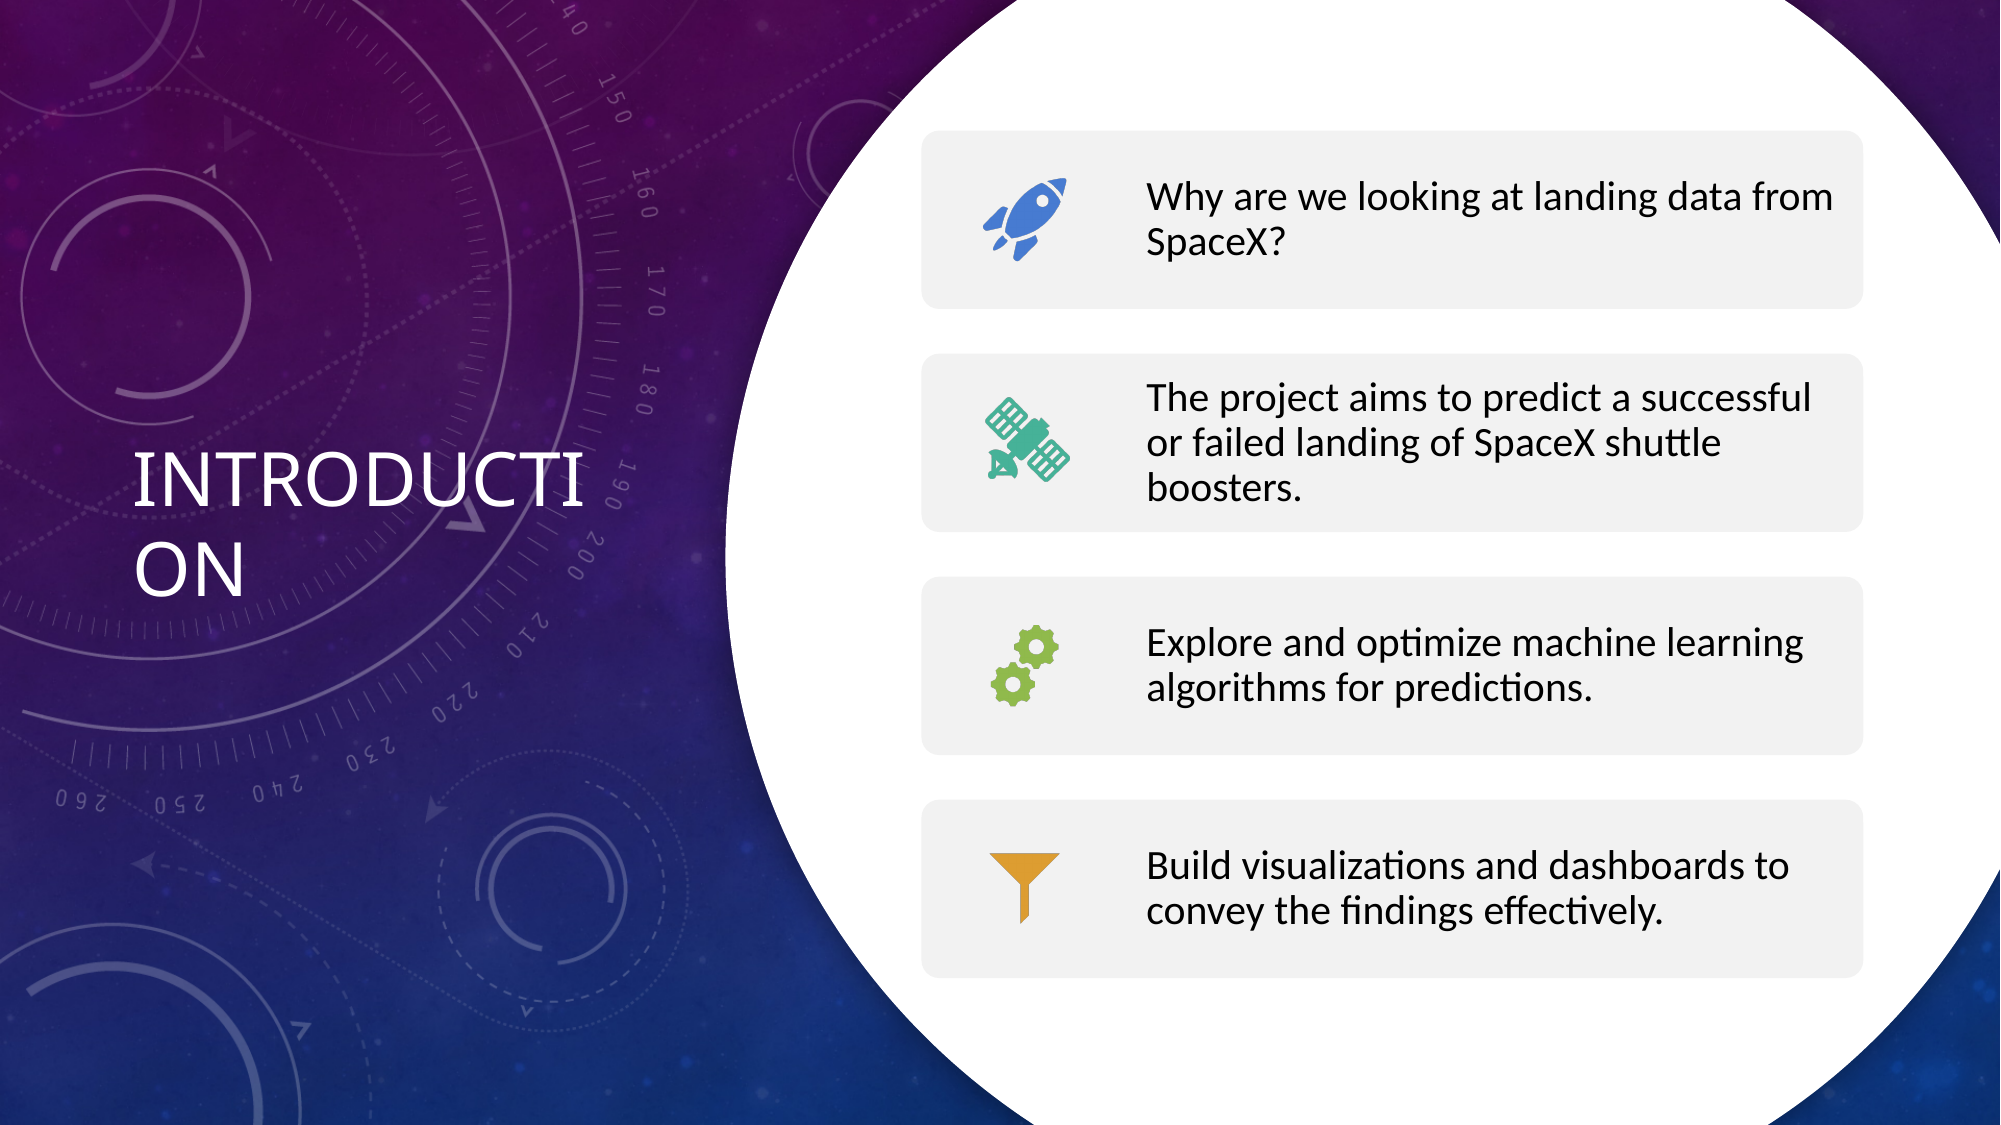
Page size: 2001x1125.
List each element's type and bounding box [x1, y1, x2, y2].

text_box [921, 129, 1864, 979]
picture [0, 0, 2000, 1125]
